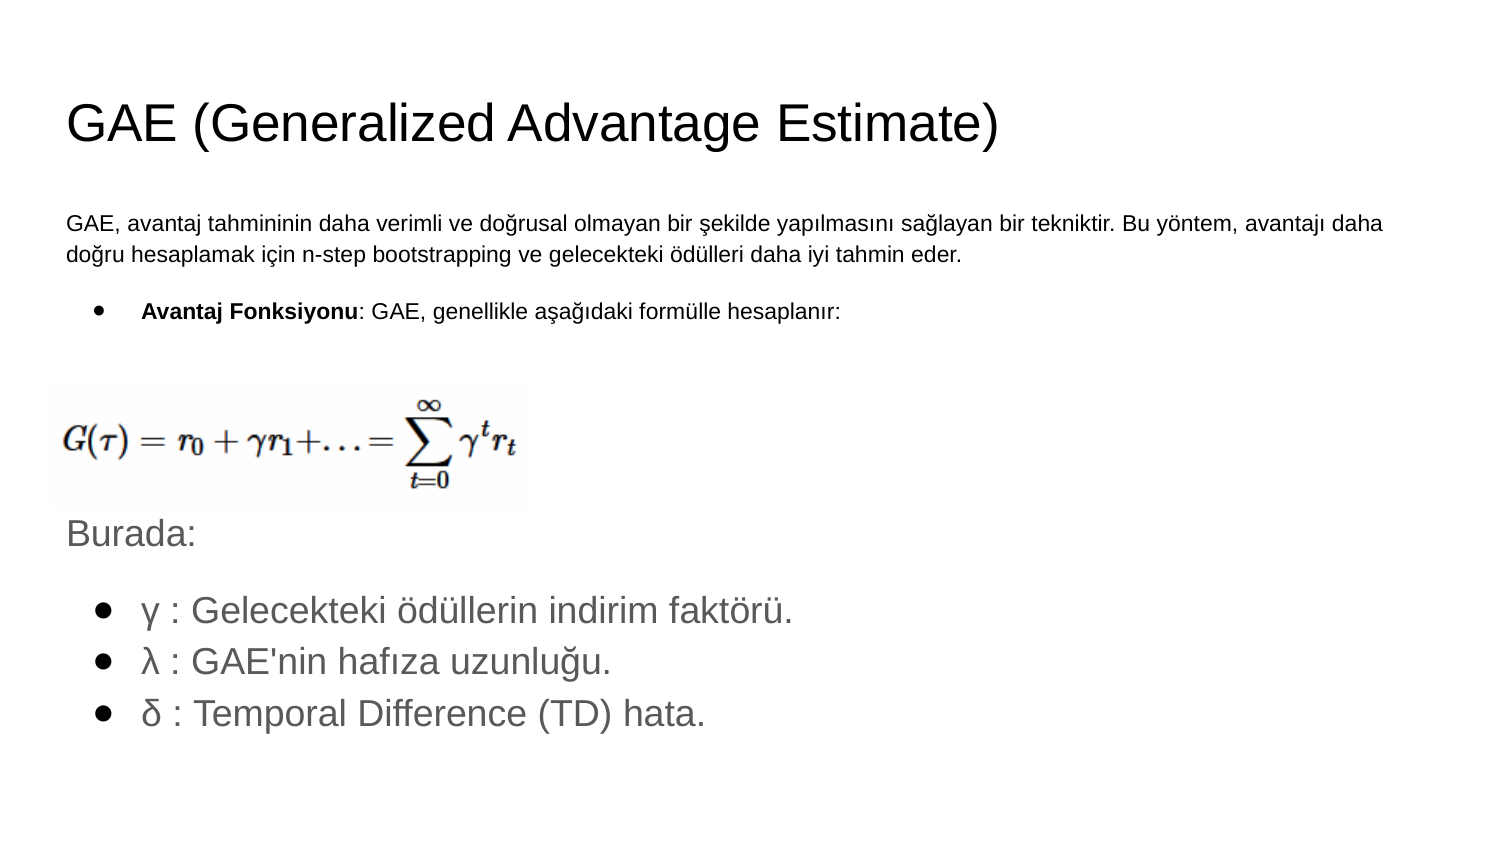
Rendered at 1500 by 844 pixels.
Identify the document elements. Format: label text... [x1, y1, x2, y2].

picture [50, 383, 530, 510]
title GAE (Generalized Advantage Estimate) [51, 72, 1449, 167]
list GAE, avantaj tahmininin daha verimli ve doğrusal olmayan bir şekilde yapılmasını sağlayan bir tekniktir. Bu yöntem, avantajı daha doğru hesaplamak için n-step bootstrapping ve gelecekteki ödülleri daha iyi tahmin eder. Avantaj Fonksiyonu: GAE, genellikle aşağıdaki formülle hesaplanır: Burada: γ : Gelecekteki ödüllerin indirim faktörü. λ : GAE'nin hafıza uzunluğu. δ​ : Temporal Difference (TD) hata. [51, 189, 1449, 750]
